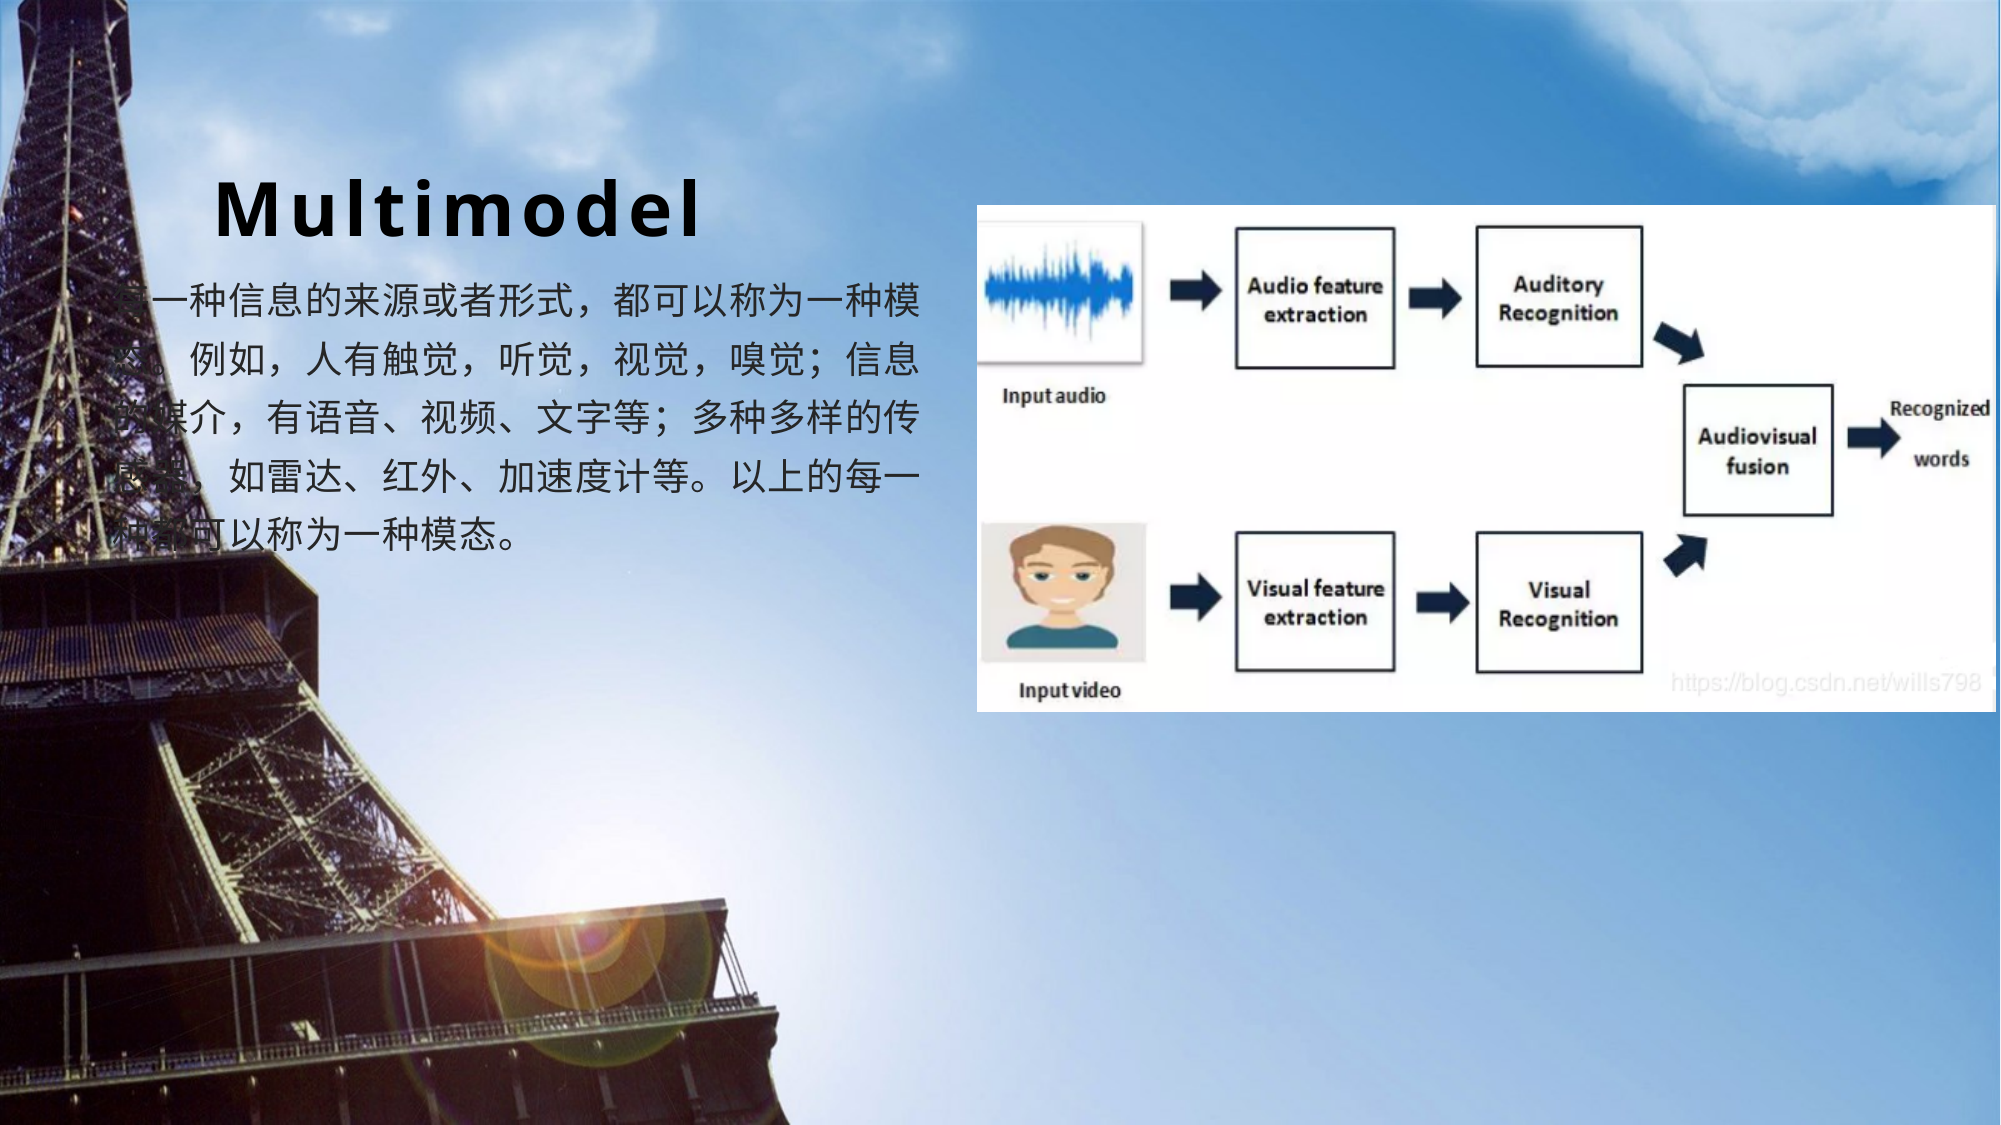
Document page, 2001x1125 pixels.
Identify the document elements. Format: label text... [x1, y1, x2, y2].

picture [0, 0, 2001, 1125]
text_box Multimodel [200, 155, 1027, 258]
text_box 每一种信息的来源或者形式，都可以称为一种模态。例如，人有触觉，听觉，视觉，嗅觉；信息的媒介，有语音、视频、文字等；多种多样的传感器，如雷达、红外、加速度计等。以上的每一种都可以称为一种模态。 [100, 257, 935, 960]
